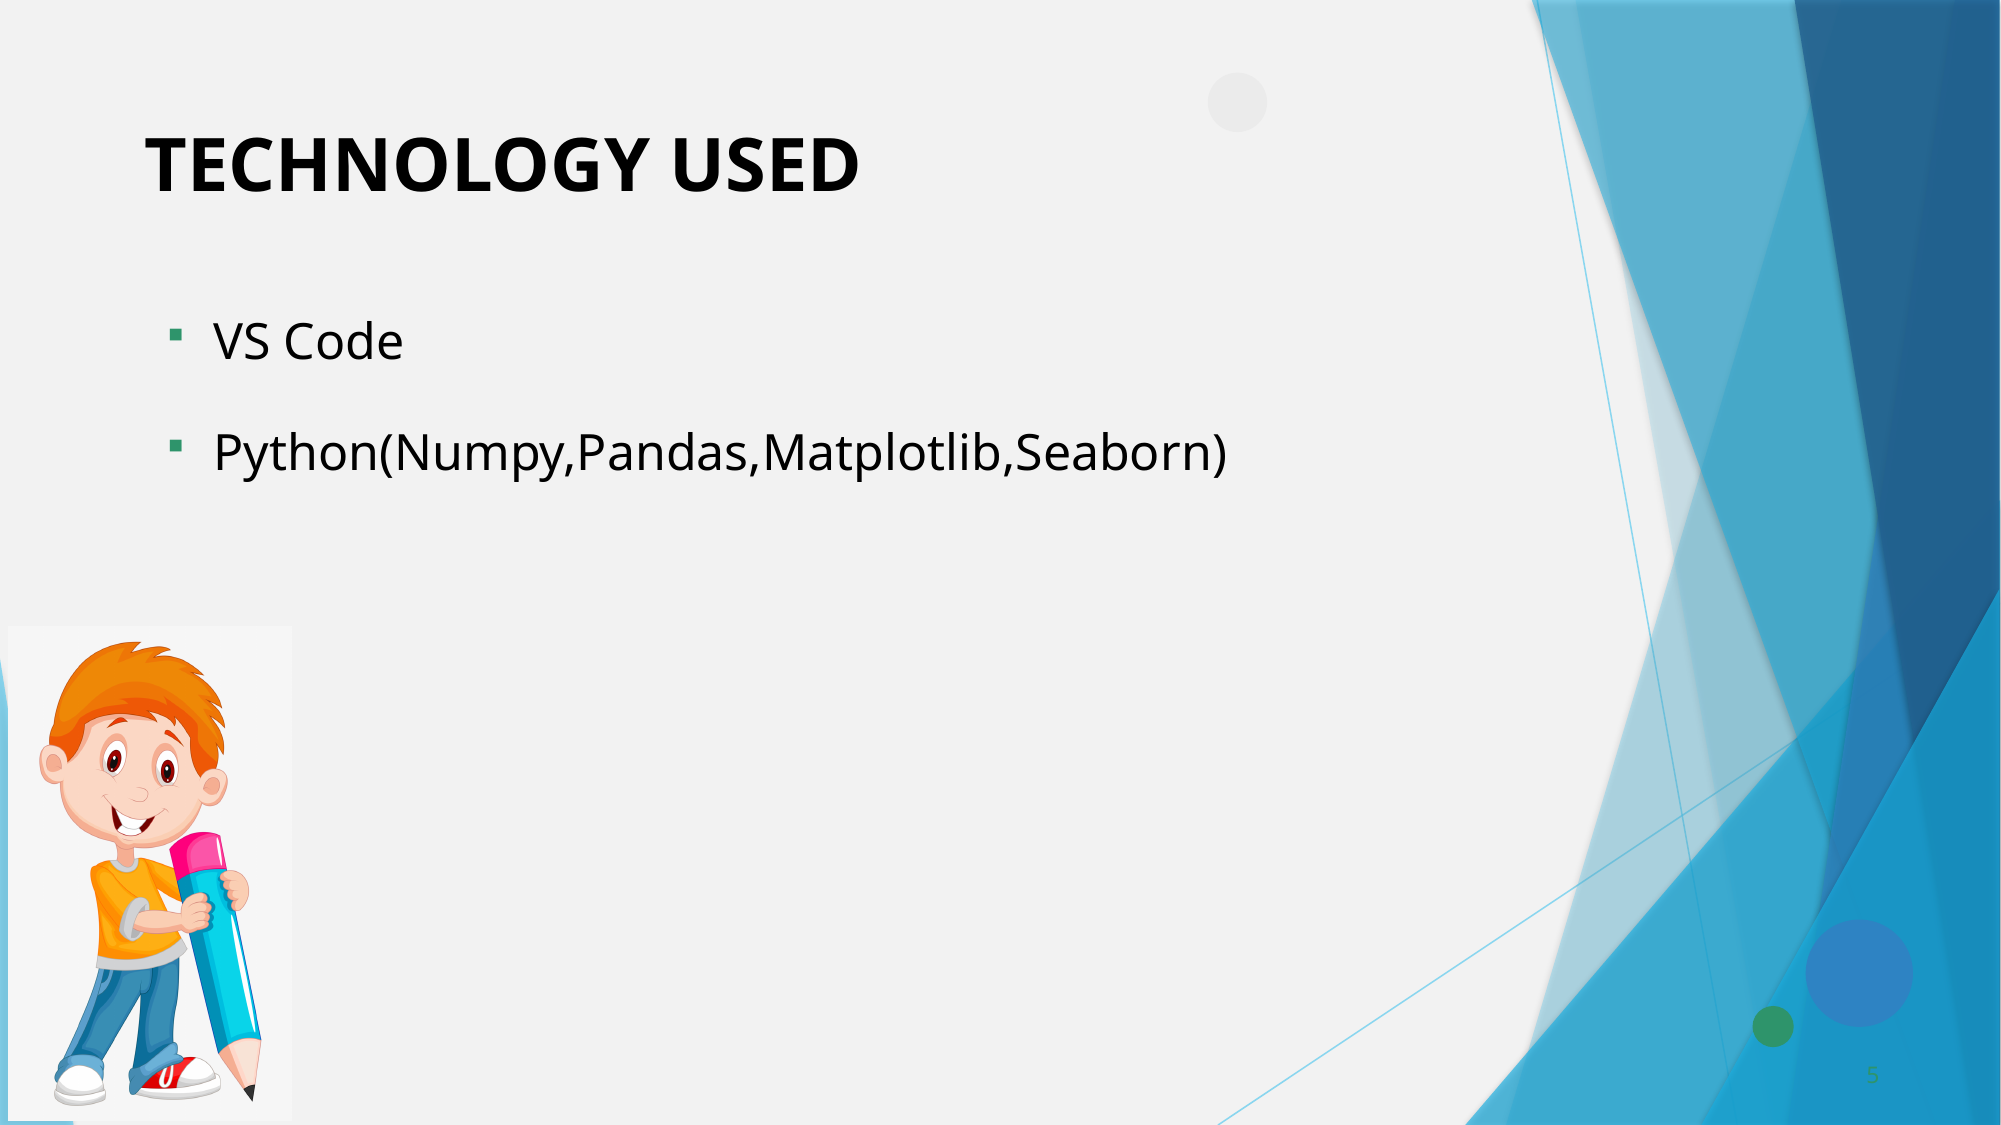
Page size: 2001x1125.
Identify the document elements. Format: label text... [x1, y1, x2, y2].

title TECHNOLOGY USED [129, 110, 1000, 250]
picture [7, 626, 686, 1121]
list VS Code Python(Numpy,Pandas,Matplotlib,Seaborn) [76, 272, 1558, 1125]
